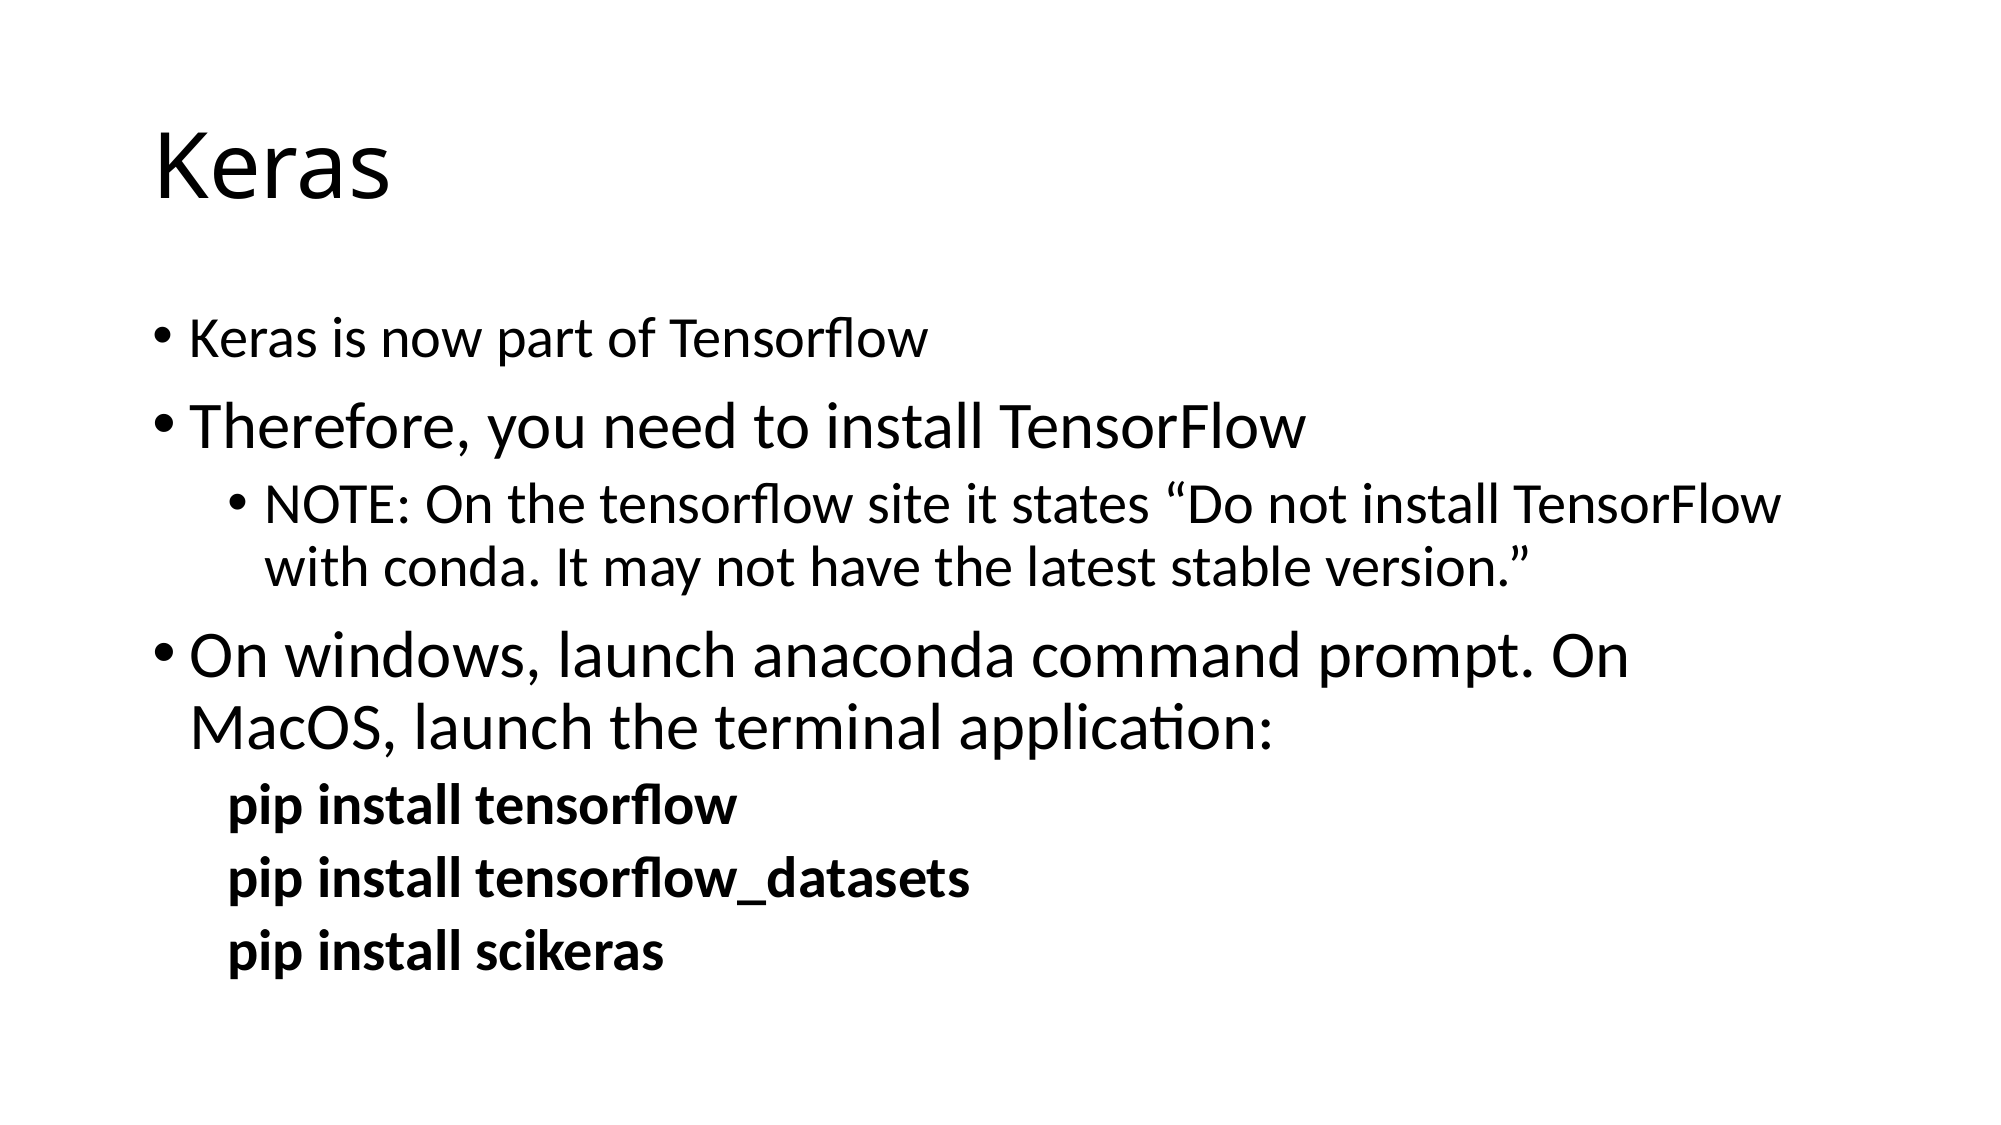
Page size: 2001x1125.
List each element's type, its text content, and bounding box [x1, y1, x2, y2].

title Keras [137, 59, 1863, 278]
list Keras is now part of Tensorflow Therefore, you need to install TensorFlow NOTE: On the tensorflow site it states “Do not install TensorFlow with conda. It may not have the latest stable version.” On windows, launch anaconda command prompt. On MacOS, launch the terminal application: pip install tensorflow pip install tensorflow_datasets pip install scikeras [137, 299, 1863, 1014]
